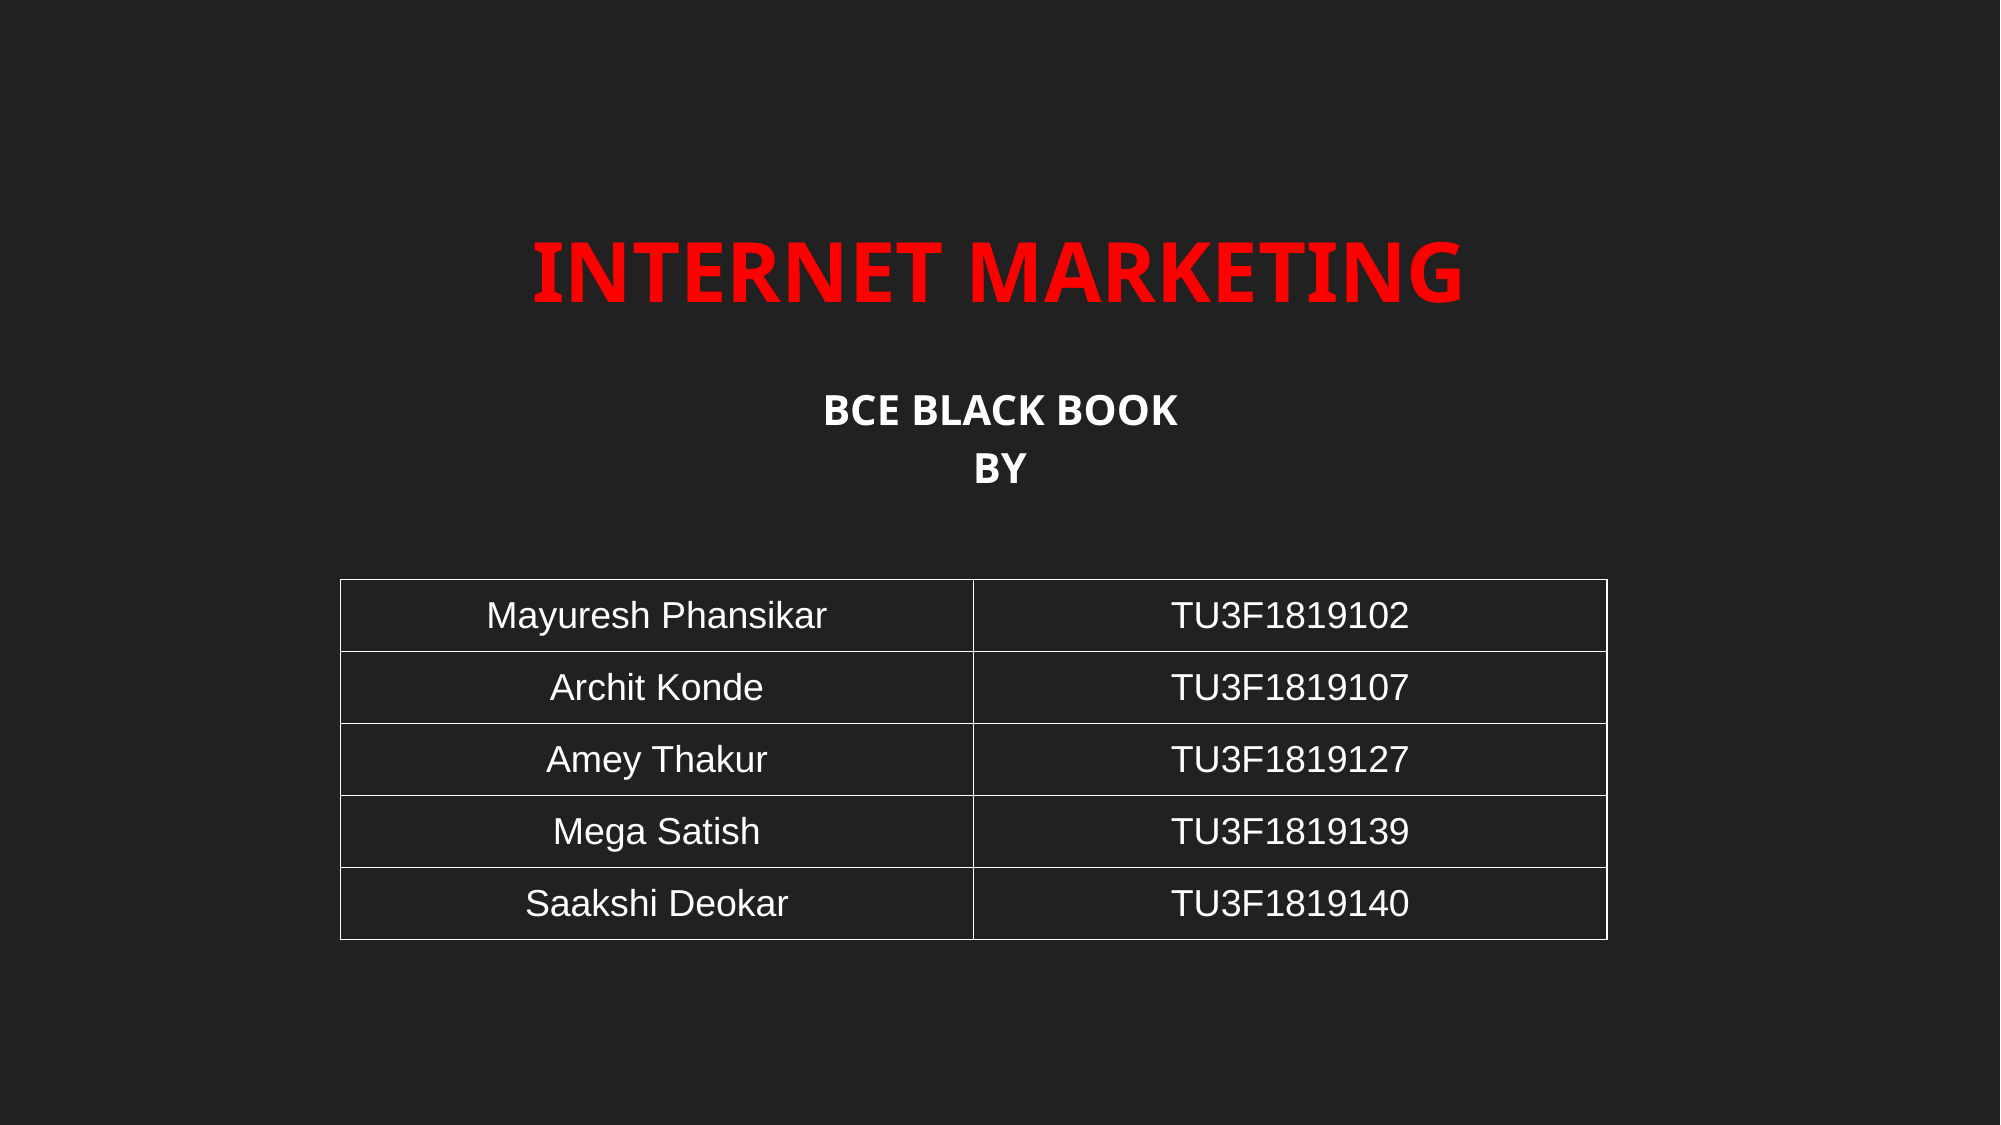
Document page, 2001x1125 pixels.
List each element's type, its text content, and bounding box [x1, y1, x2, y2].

table_cell TU3F1819127 [974, 724, 1606, 795]
table_cell TU3F1819139 [974, 796, 1606, 867]
table_cell Amey Thakur [341, 724, 973, 795]
table_header TU3F1819102 [974, 580, 1606, 651]
list INTERNET MARKETING BCE BLACK BOOK BY [137, 121, 1863, 957]
table_cell TU3F1819107 [974, 652, 1606, 723]
table_cell Archit Konde [341, 652, 973, 723]
table_cell Saakshi Deokar [341, 868, 973, 939]
table_header Mayuresh Phansikar [341, 580, 973, 651]
table_cell Mega Satish [341, 796, 973, 867]
table_cell TU3F1819140 [974, 868, 1606, 939]
